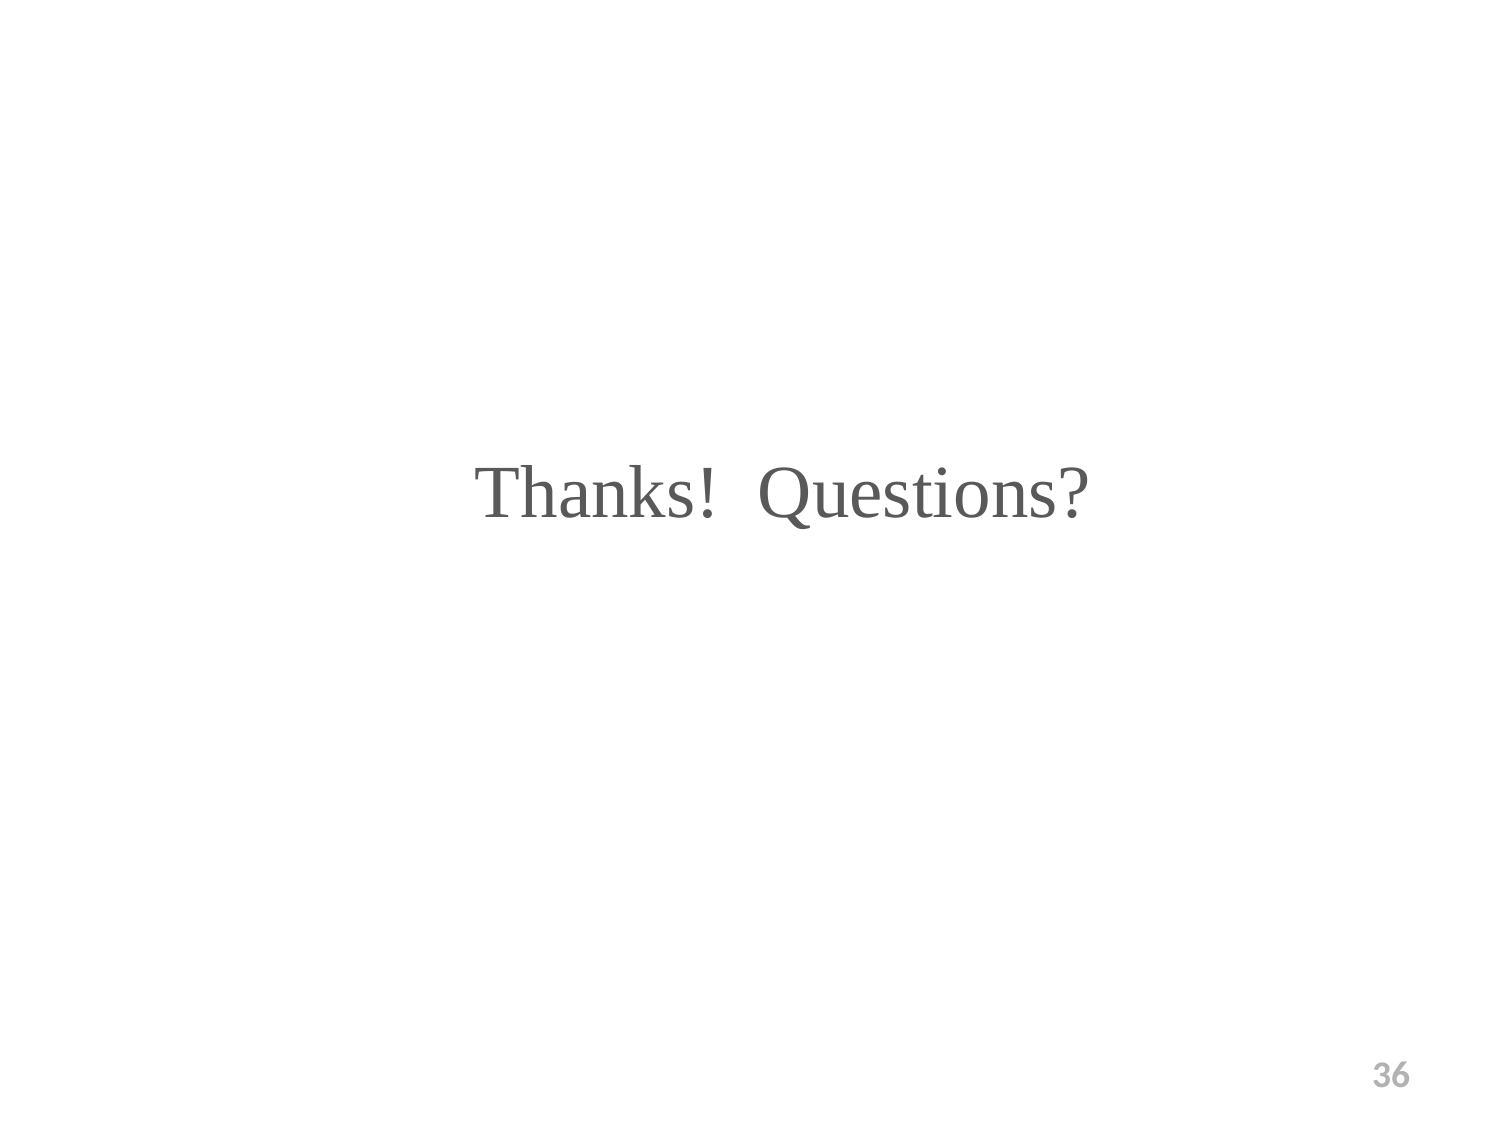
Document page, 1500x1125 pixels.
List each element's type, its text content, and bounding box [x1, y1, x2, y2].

text_box Thanks! Questions? [372, 435, 1213, 540]
slide_number 36 [1074, 1042, 1425, 1103]
